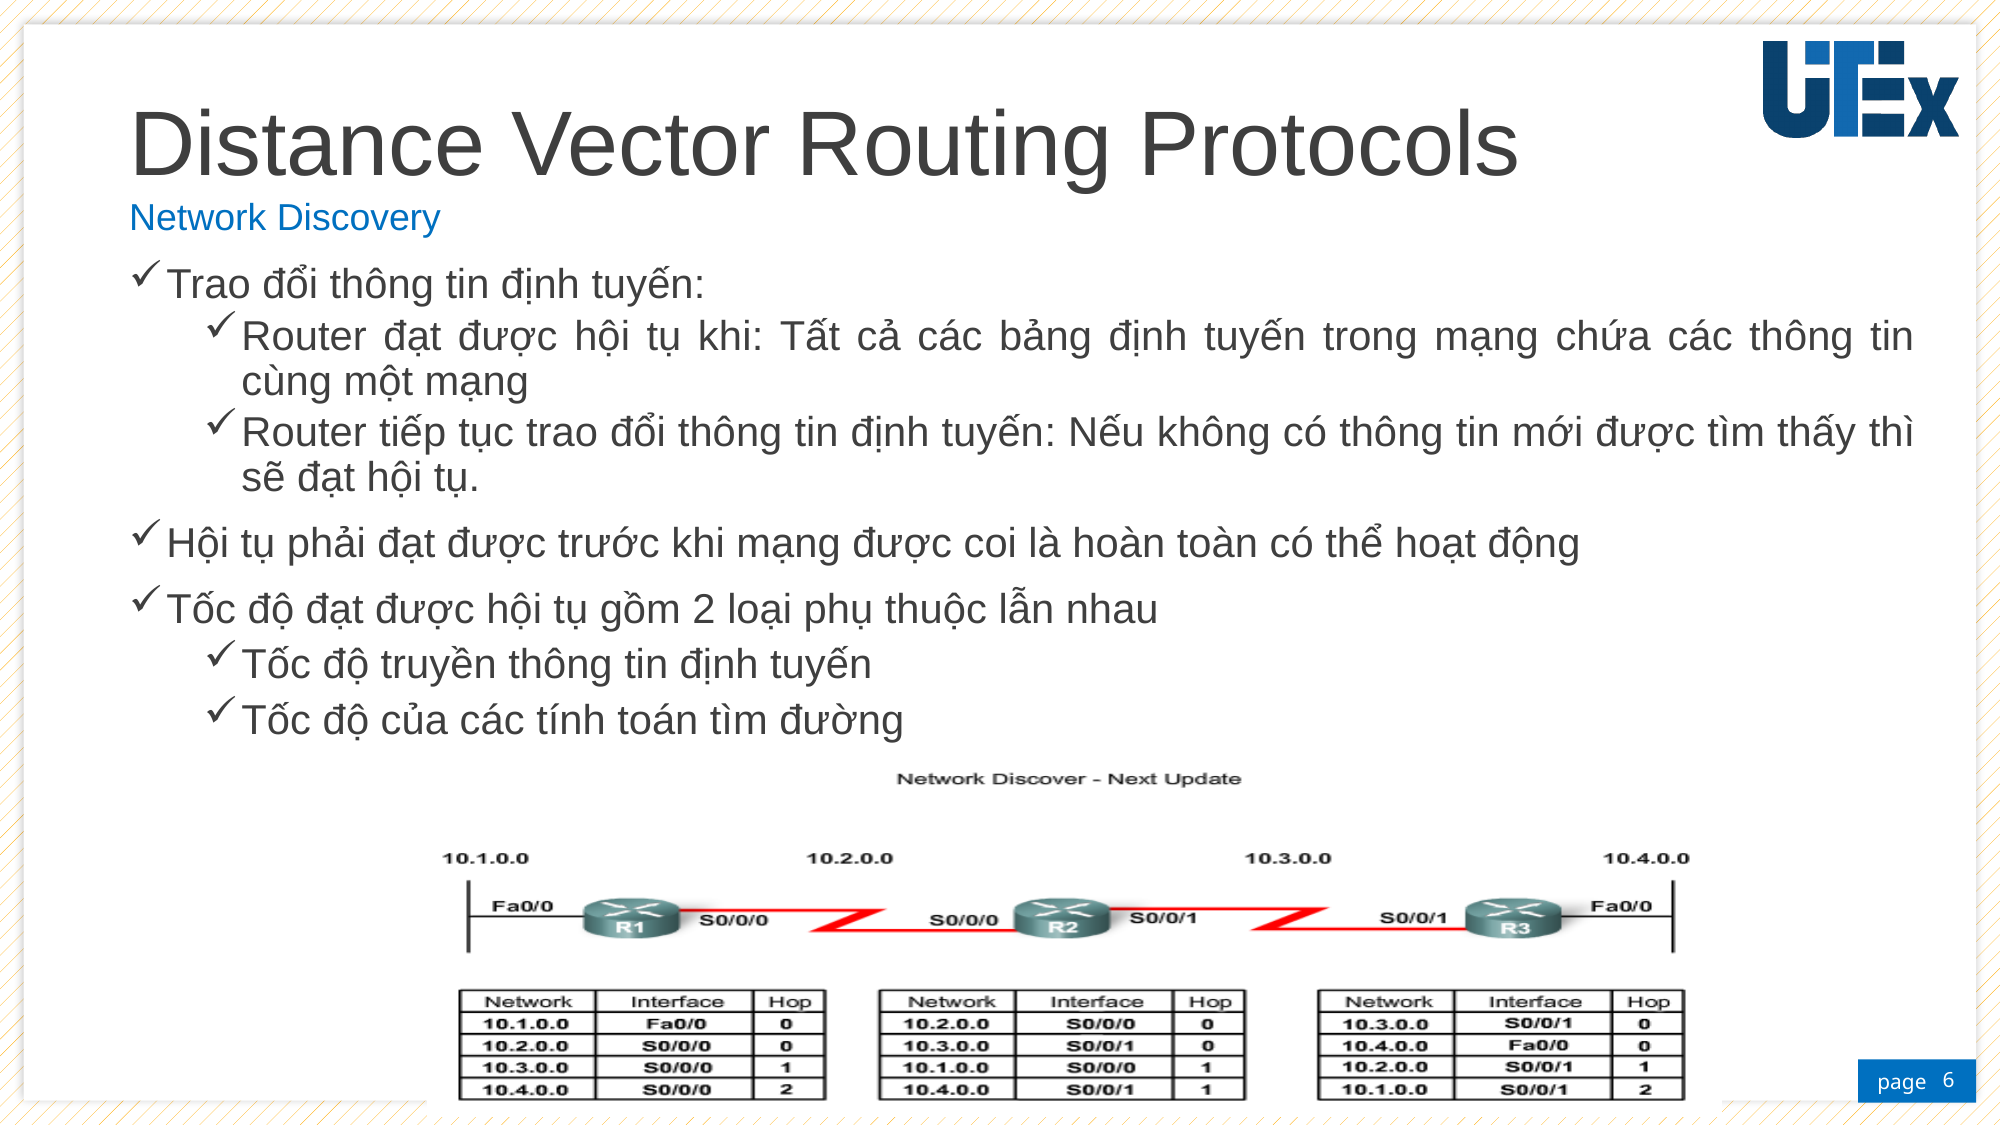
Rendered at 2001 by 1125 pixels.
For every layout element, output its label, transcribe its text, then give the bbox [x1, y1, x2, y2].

list Network Discovery [114, 190, 1764, 250]
title Distance Vector Routing Protocols [114, 64, 1764, 190]
text_box Trao đổi thông tin định tuyến: Router đạt được hội tụ khi: Tất cả các bảng định tuyến trong mạng chứa các thông tin cùng một mạng Router tiếp tục trao đổi thông tin định tuyến: Nếu không có thông tin mới được tìm thấy thì sẽ đạt hội tụ. Hội tụ phải đạt được trước khi mạng được coi là hoàn toàn có thể hoạt động Tốc độ đạt được hội tụ gồm 2 loại phụ thuộc lẫn nhau Tốc độ truyền thông tin định tuyến Tốc độ của các tính toán tìm đường [114, 255, 1930, 1031]
slide_number 6 [1877, 1058, 1970, 1104]
picture [427, 761, 1722, 1117]
picture [1763, 41, 1959, 138]
